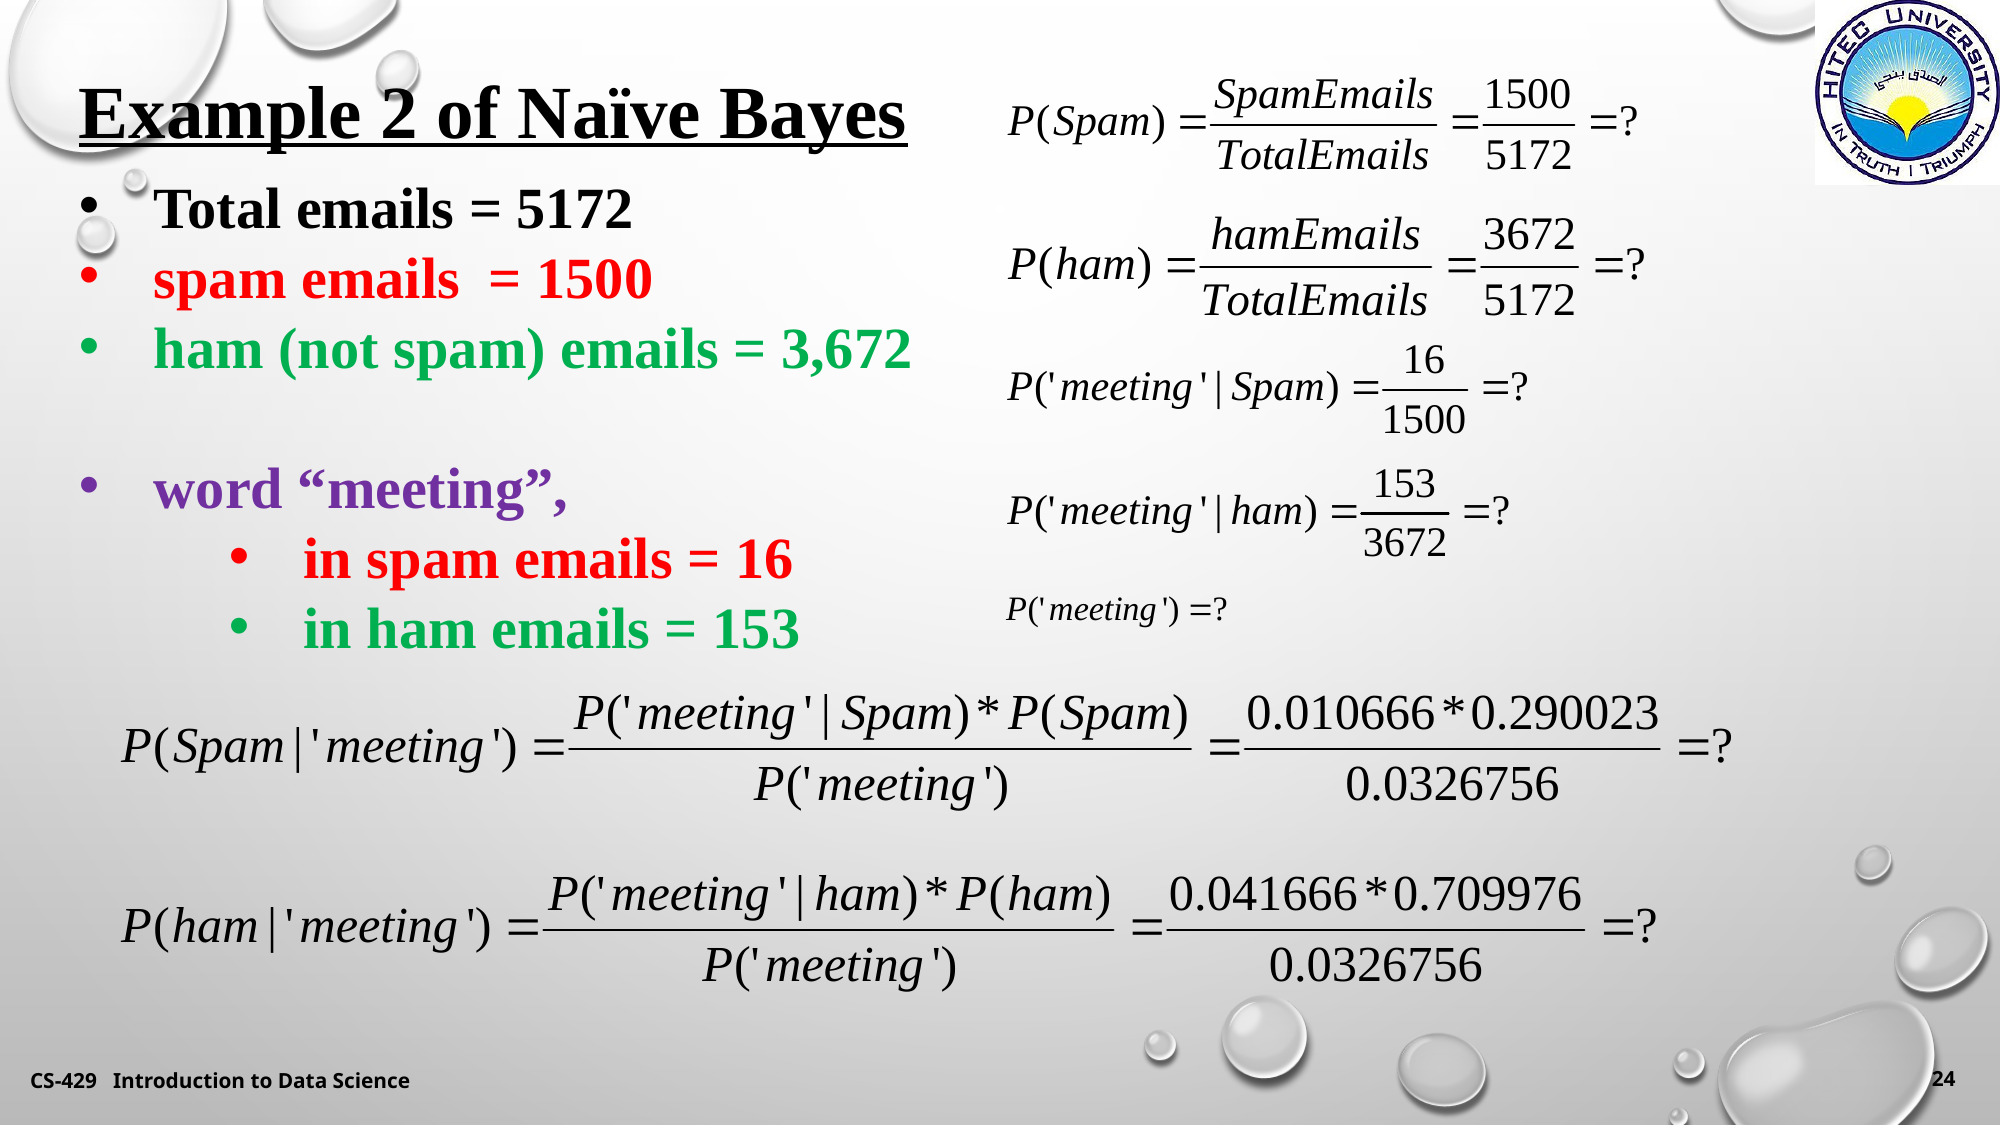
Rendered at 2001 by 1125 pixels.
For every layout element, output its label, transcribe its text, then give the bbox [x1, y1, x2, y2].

slide_number 24 [1845, 1050, 1971, 1110]
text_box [999, 333, 1535, 443]
text_box Example 2 of Naïve Bayes [64, 56, 1809, 162]
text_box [999, 588, 1234, 635]
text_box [111, 862, 1665, 1002]
footer CS-429 Introduction to Data Science [15, 1050, 1110, 1110]
picture [0, 0, 2000, 1125]
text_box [999, 457, 1517, 567]
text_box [999, 205, 1655, 327]
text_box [999, 66, 1644, 180]
text_box Total emails = 5172 spam emails = 1500 ham (not spam) emails = 3,672 word “meeting”, in spam emails = 16 in ham emails = 153 [64, 162, 1041, 668]
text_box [111, 681, 1740, 821]
